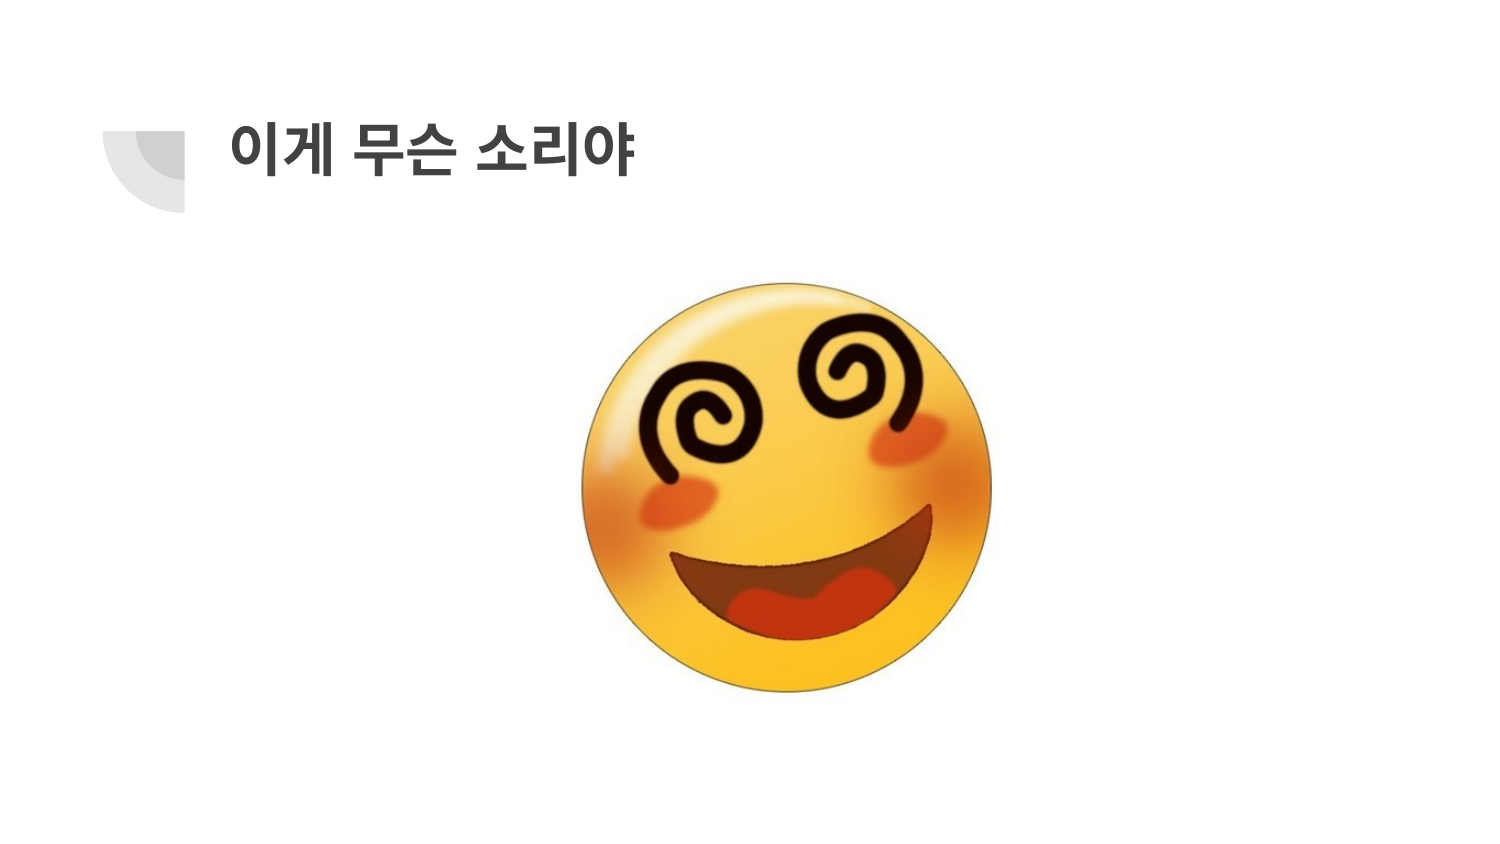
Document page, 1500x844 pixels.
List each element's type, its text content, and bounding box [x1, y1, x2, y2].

picture [488, 261, 1093, 715]
title 이게 무슨 소리야 [213, 98, 1368, 263]
